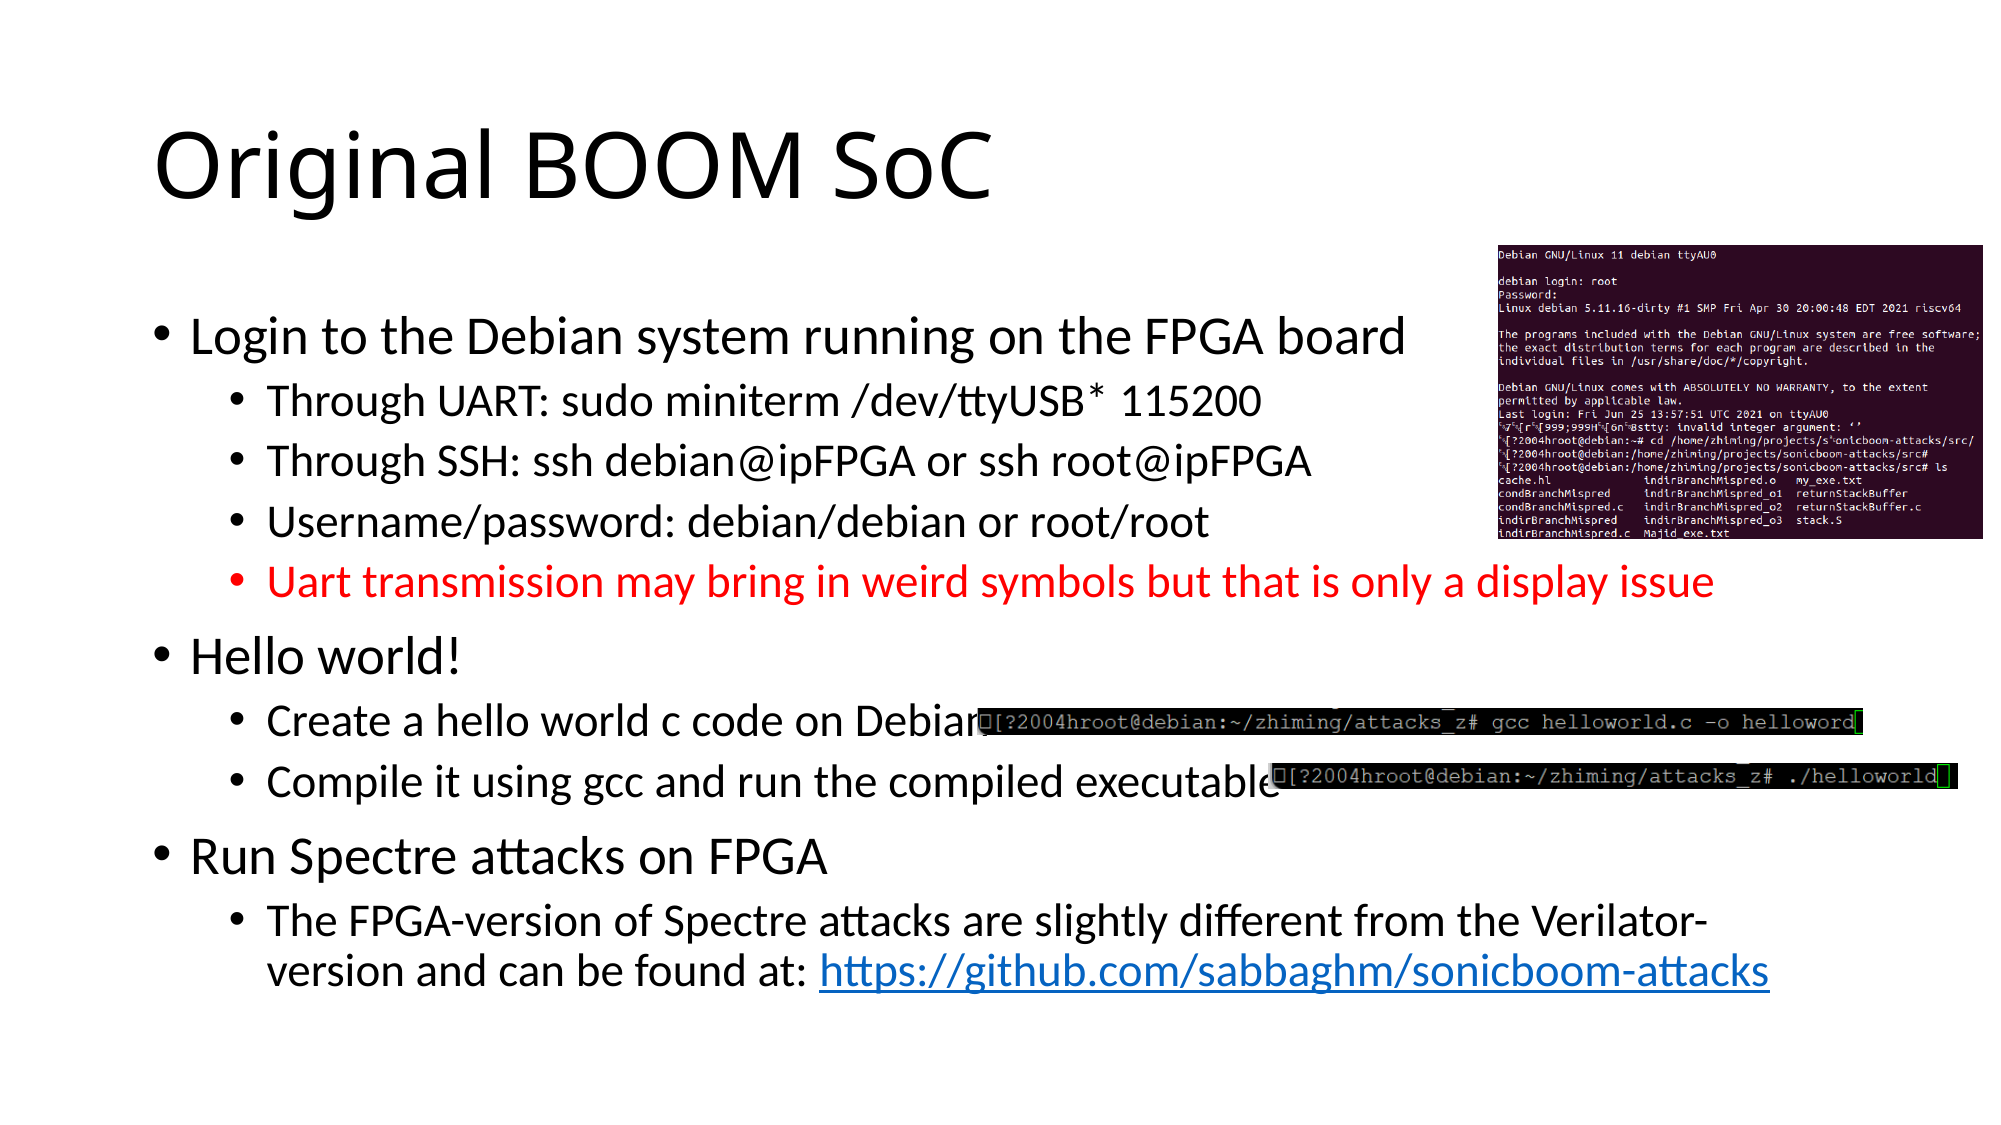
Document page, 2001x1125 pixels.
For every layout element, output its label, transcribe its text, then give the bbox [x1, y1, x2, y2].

picture [976, 708, 1863, 735]
title Original BOOM SoC [137, 59, 1863, 278]
list Login to the Debian system running on the FPGA board Through UART: sudo miniterm /dev/ttyUSB* 115200 Through SSH: ssh debian@ipFPGA or ssh root@ipFPGA Username/password: debian/debian or root/root Uart transmission may bring in weird symbols but that is only a display issue Hello world! Create a hello world c code on Debian Compile it using gcc and run the compiled executable Run Spectre attacks on FPGA The FPGA-version of Spectre attacks are slightly different from the Verilator-version and can be found at: https://github.com/sabbaghm/sonicboom-attacks [137, 299, 1863, 1014]
picture [1498, 245, 1983, 539]
picture [1268, 763, 1958, 789]
